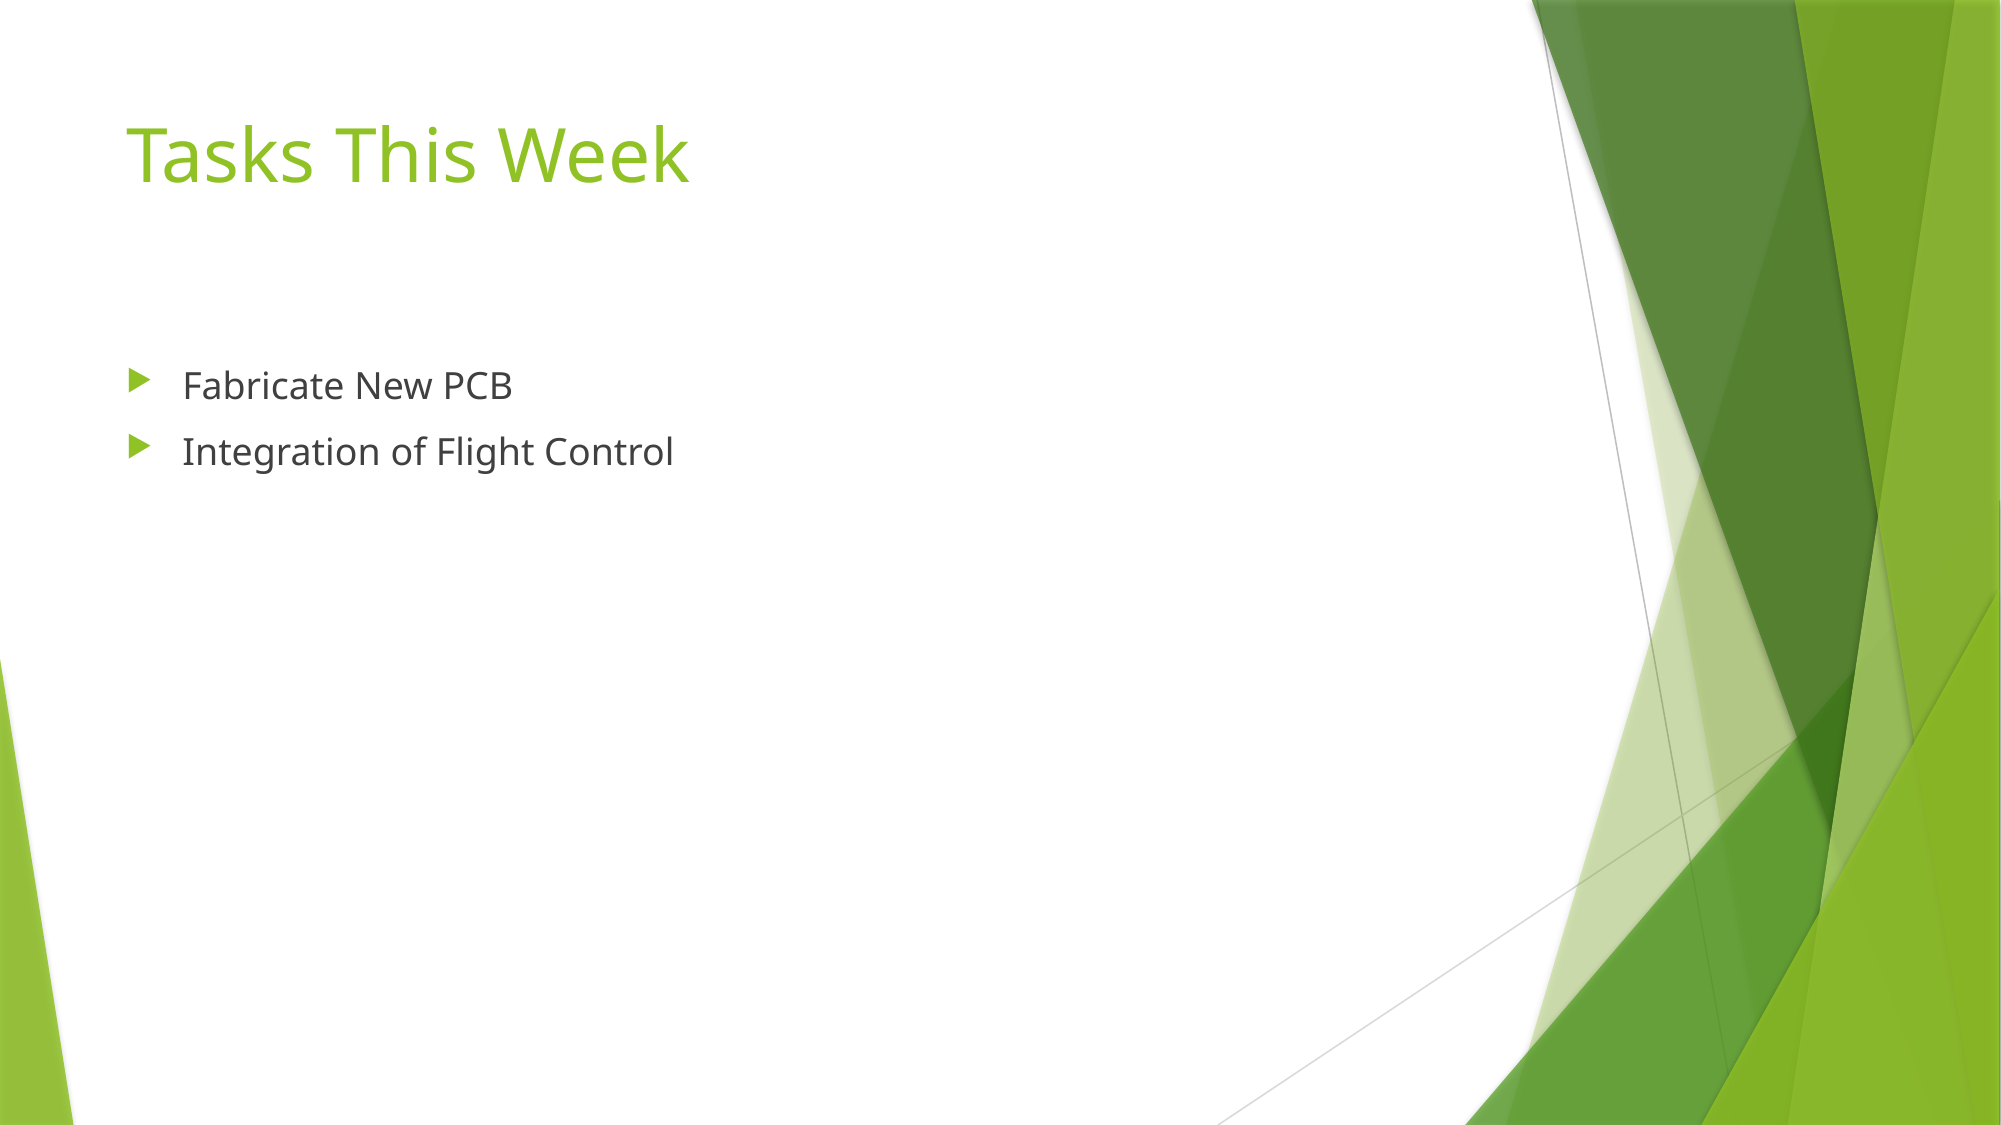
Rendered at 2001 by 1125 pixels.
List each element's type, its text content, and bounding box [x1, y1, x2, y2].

list Fabricate New PCB Integration of Flight Control [111, 354, 1522, 992]
title Tasks This Week [111, 99, 1522, 317]
